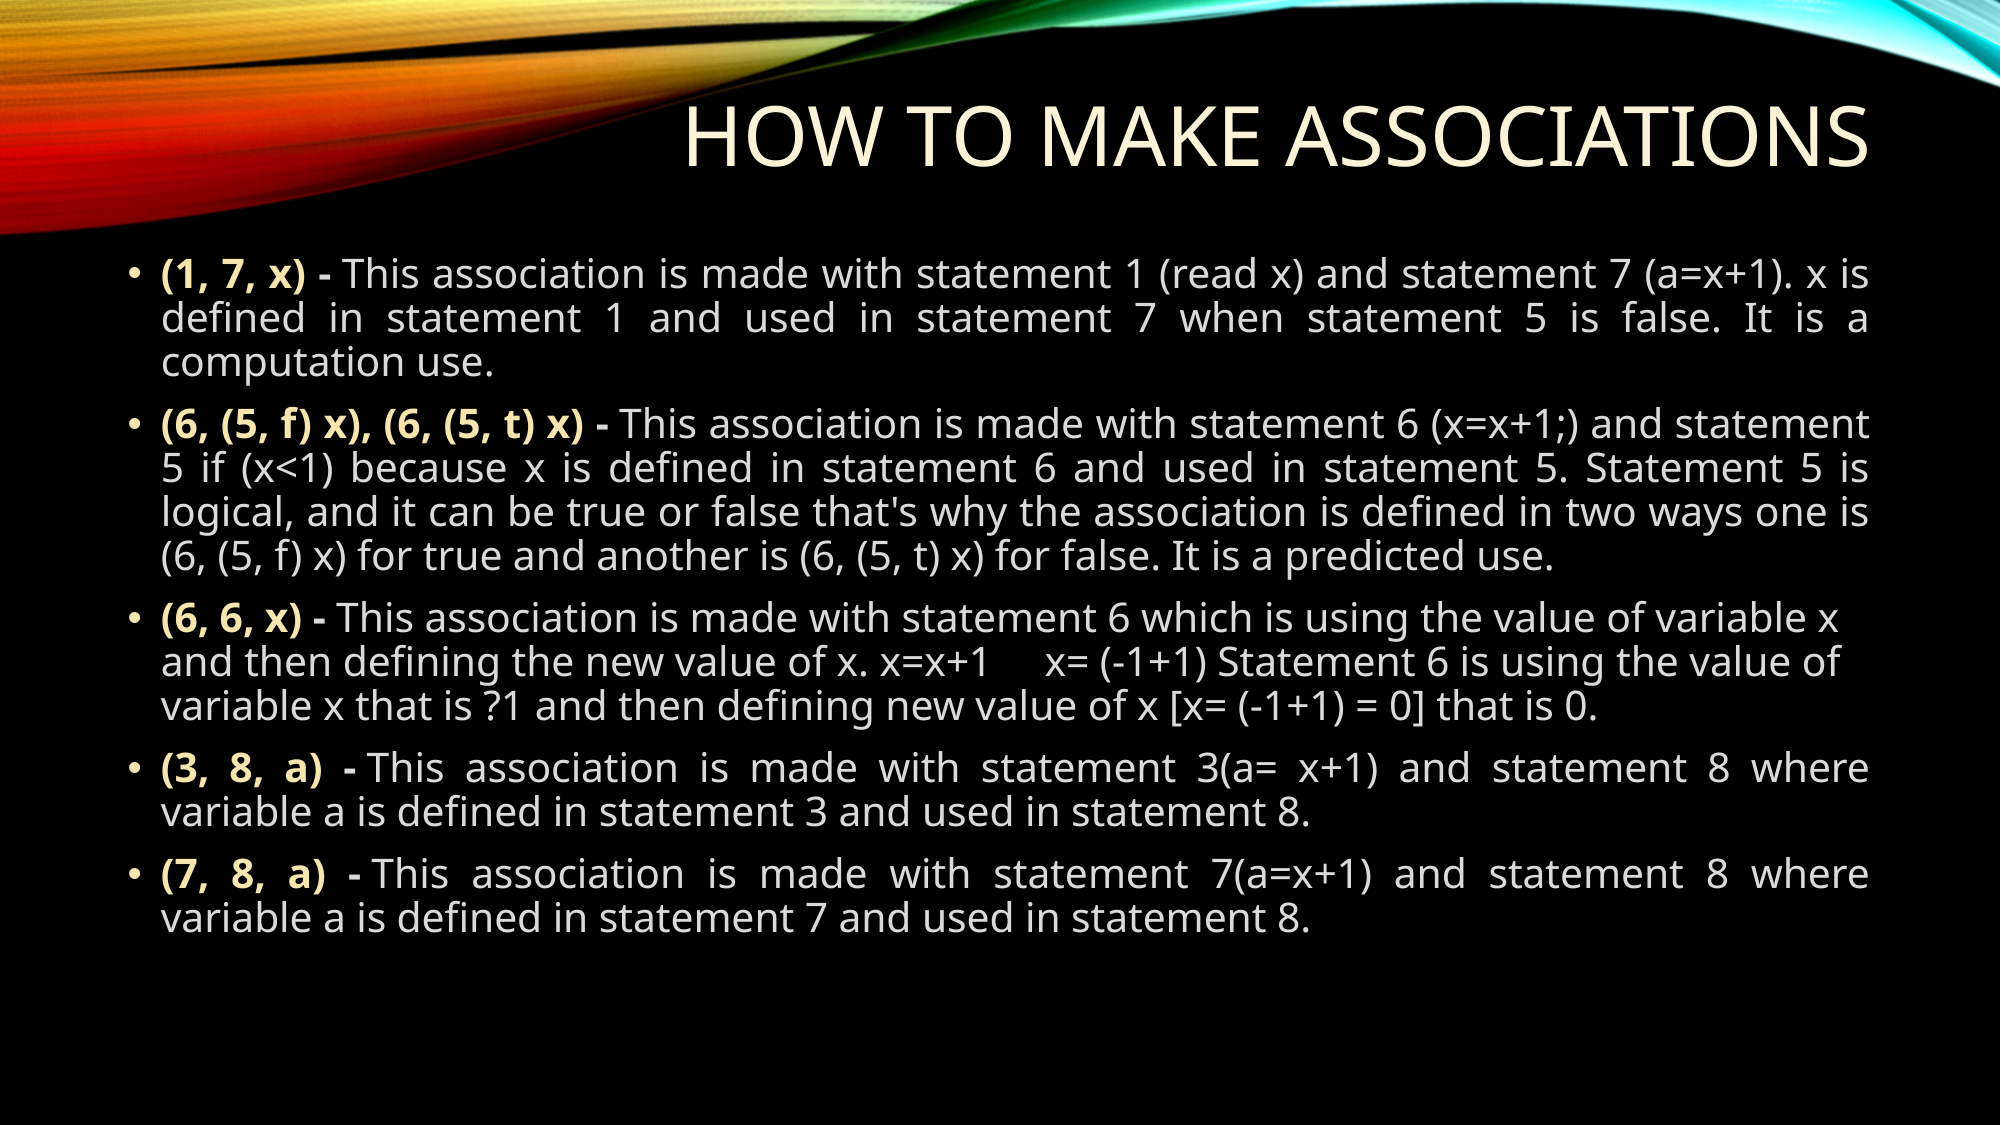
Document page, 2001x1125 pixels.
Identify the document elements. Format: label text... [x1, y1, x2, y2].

title How to Make Associations [474, 33, 1888, 246]
list (1, 7, x) - This association is made with statement 1 (read x) and statement 7 (a=x+1). x is defined in statement 1 and used in statement 7 when statement 5 is false. It is a computation use. (6, (5, f) x), (6, (5, t) x) - This association is made with statement 6 (x=x+1;) and statement 5 if (x<1) because x is defined in statement 6 and used in statement 5. Statement 5 is logical, and it can be true or false that's why the association is defined in two ways one is (6, (5, f) x) for true and another is (6, (5, t) x) for false. It is a predicted use. (6, 6, x) - This association is made with statement 6 which is using the value of variable x and then defining the new value of x. x=x+1 x= (-1+1) Statement 6 is using the value of variable x that is ?1 and then defining new value of x [x= (-1+1) = 0] that is 0. (3, 8, a) - This association is made with statement 3(a= x+1) and statement 8 where variable a is defined in statement 3 and used in statement 8. (7, 8, a) - This association is made with statement 7(a=x+1) and statement 8 where variable a is defined in statement 7 and used in statement 8. [112, 245, 1888, 1021]
picture [0, 0, 2000, 237]
